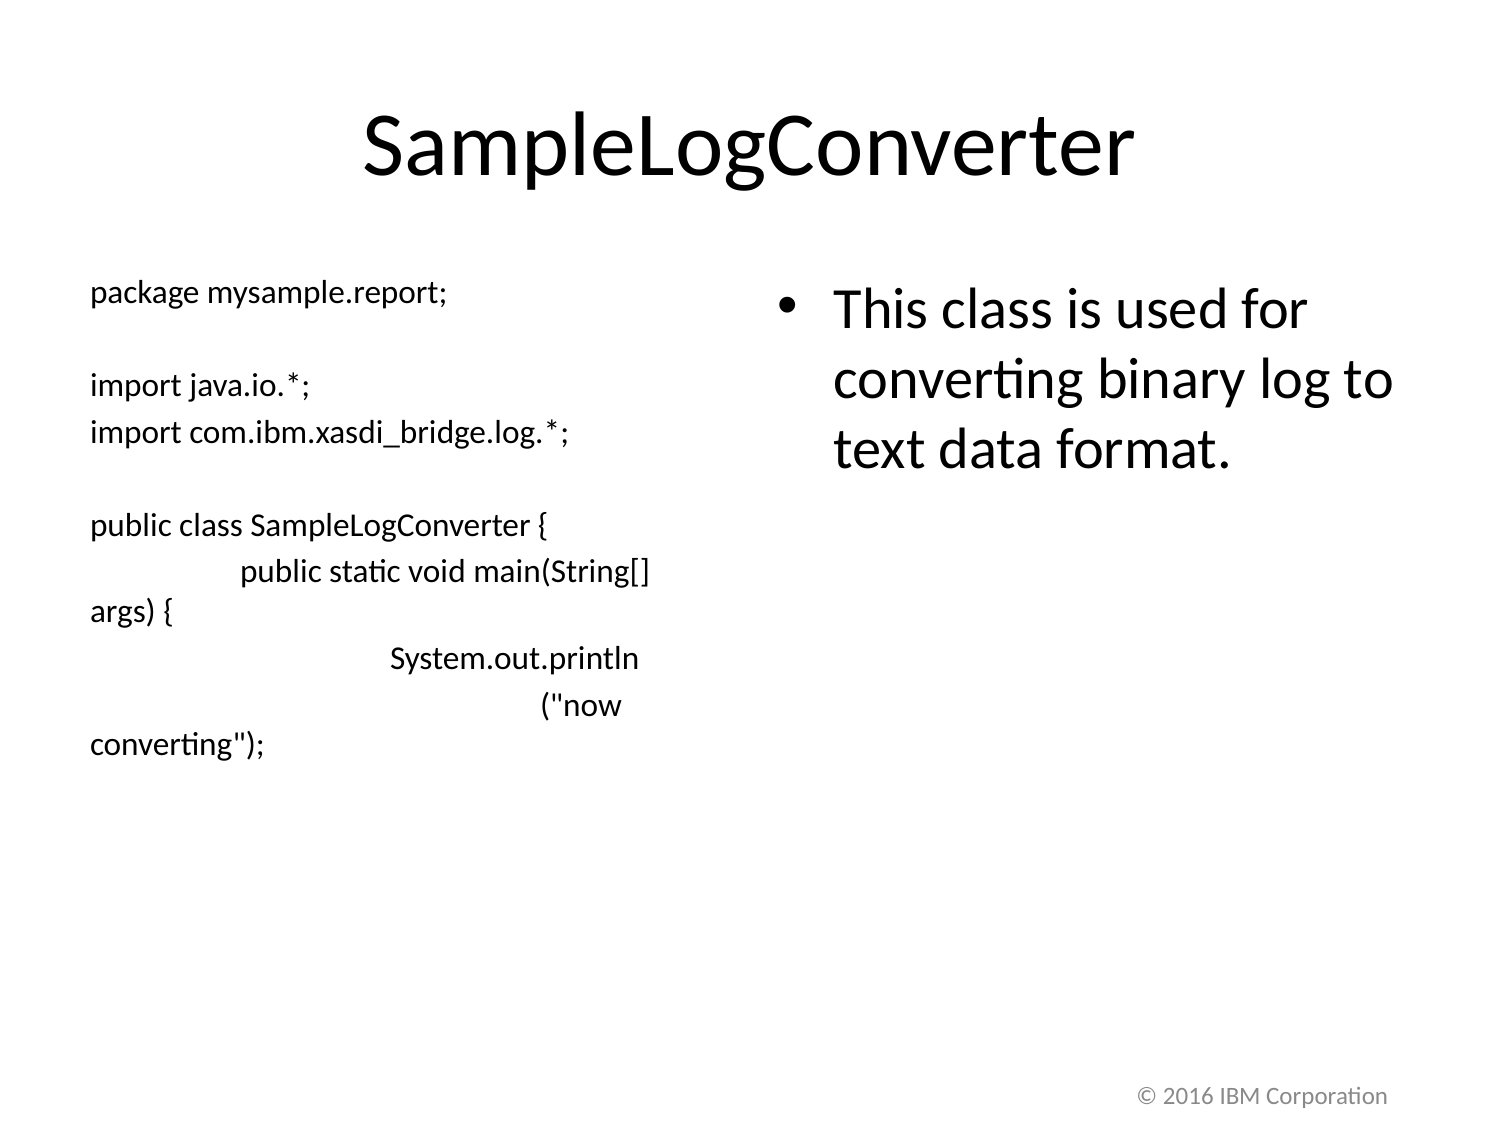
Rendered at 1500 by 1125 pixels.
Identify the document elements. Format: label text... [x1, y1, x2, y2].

list package mysample.report; import java.io.*; import com.ibm.xasdi_bridge.log.*; public class SampleLogConverter { public static void main(String[] args) { System.out.println ("now converting"); [74, 262, 738, 1006]
title SampleLogConverter [74, 44, 1426, 233]
footer © 2016 IBM Corporation [1025, 1065, 1500, 1125]
list This class is used for converting binary log to text data format. [762, 262, 1426, 1006]
